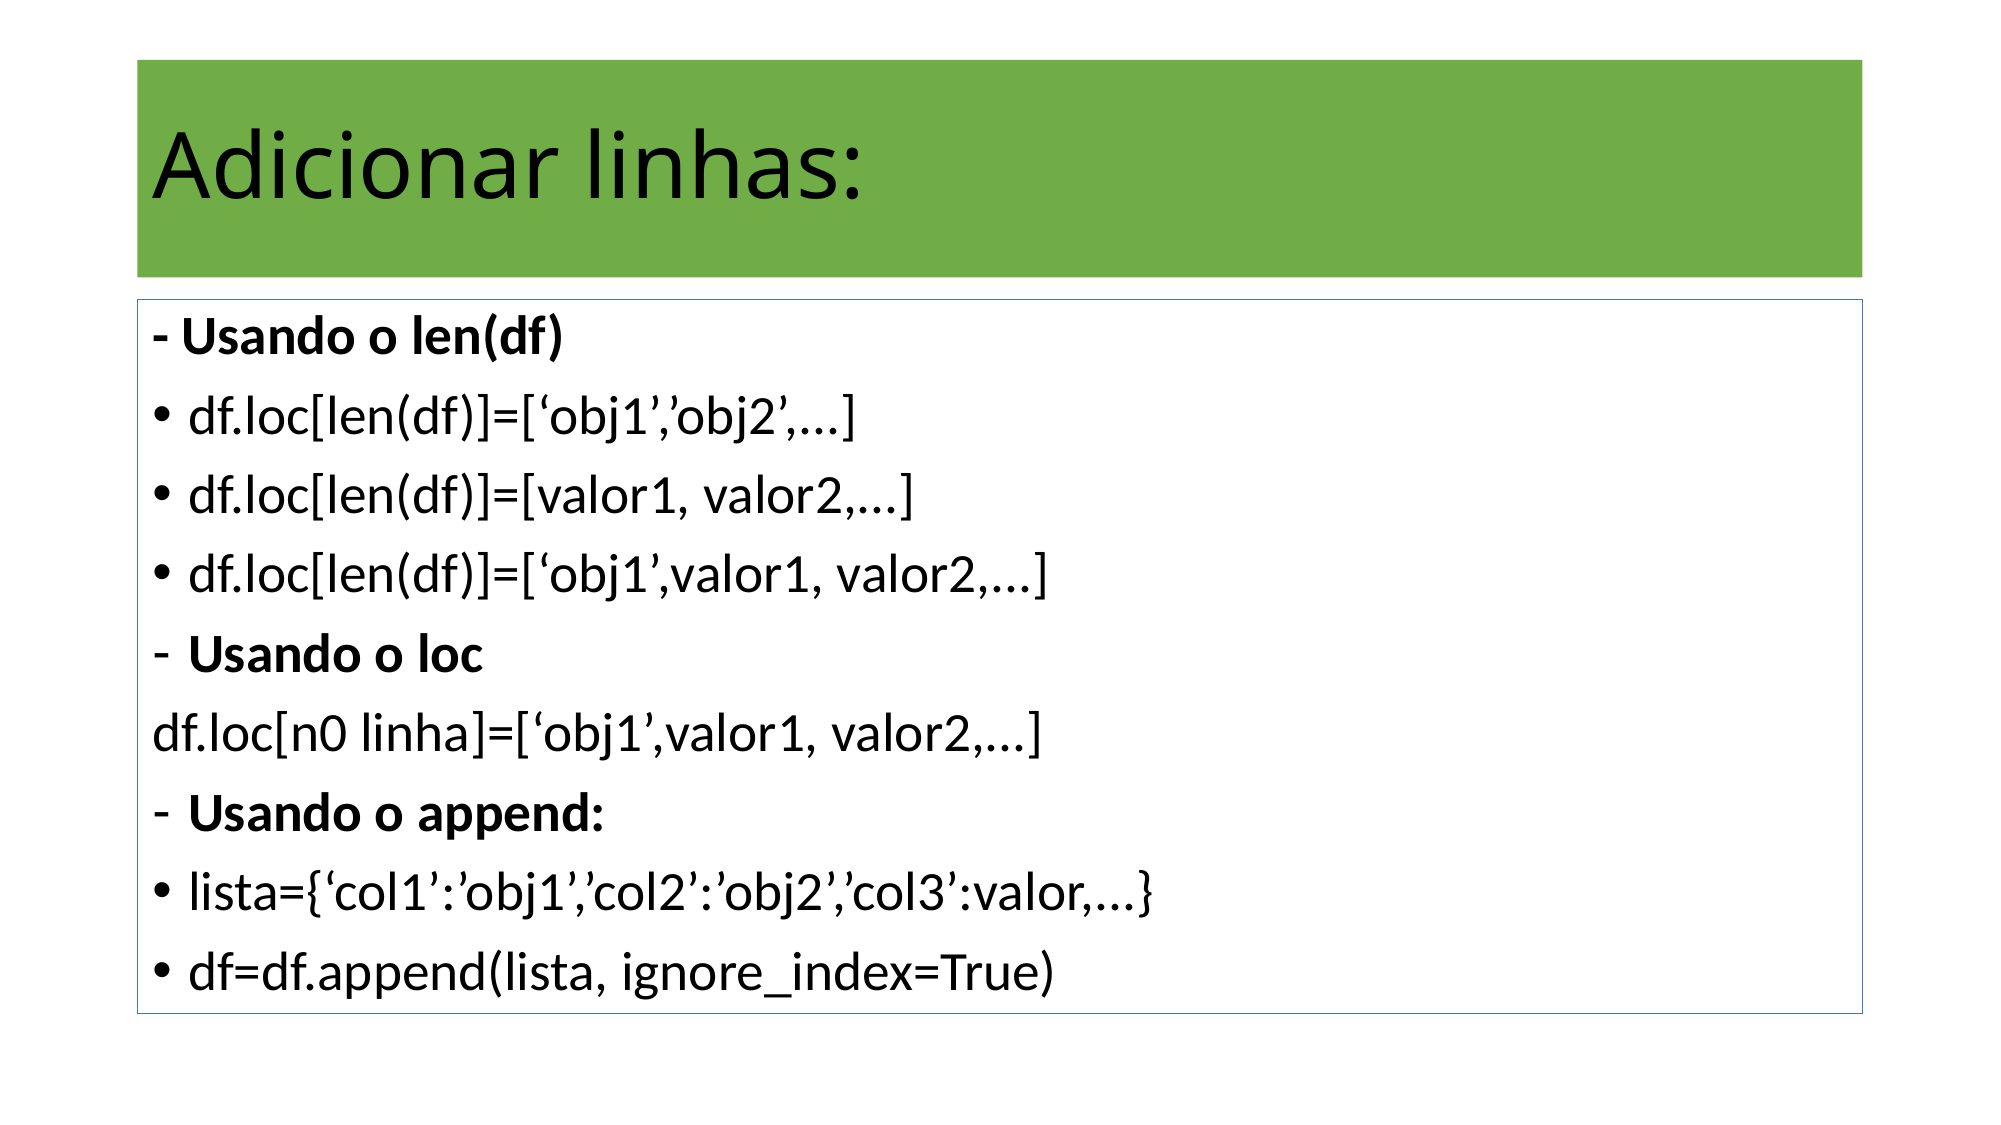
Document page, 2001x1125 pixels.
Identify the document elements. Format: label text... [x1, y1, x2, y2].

list - Usando o len(df) df.loc[len(df)]=[‘obj1’,’obj2’,...] df.loc[len(df)]=[valor1, valor2,...] df.loc[len(df)]=[‘obj1’,valor1, valor2,...] Usando o loc df.loc[n0 linha]=[‘obj1’,valor1, valor2,...] Usando o append: lista={‘col1’:’obj1’,’col2’:’obj2’,’col3’:valor,...} df=df.append(lista, ignore_index=True) [137, 299, 1863, 1014]
title Adicionar linhas: [137, 59, 1863, 278]
